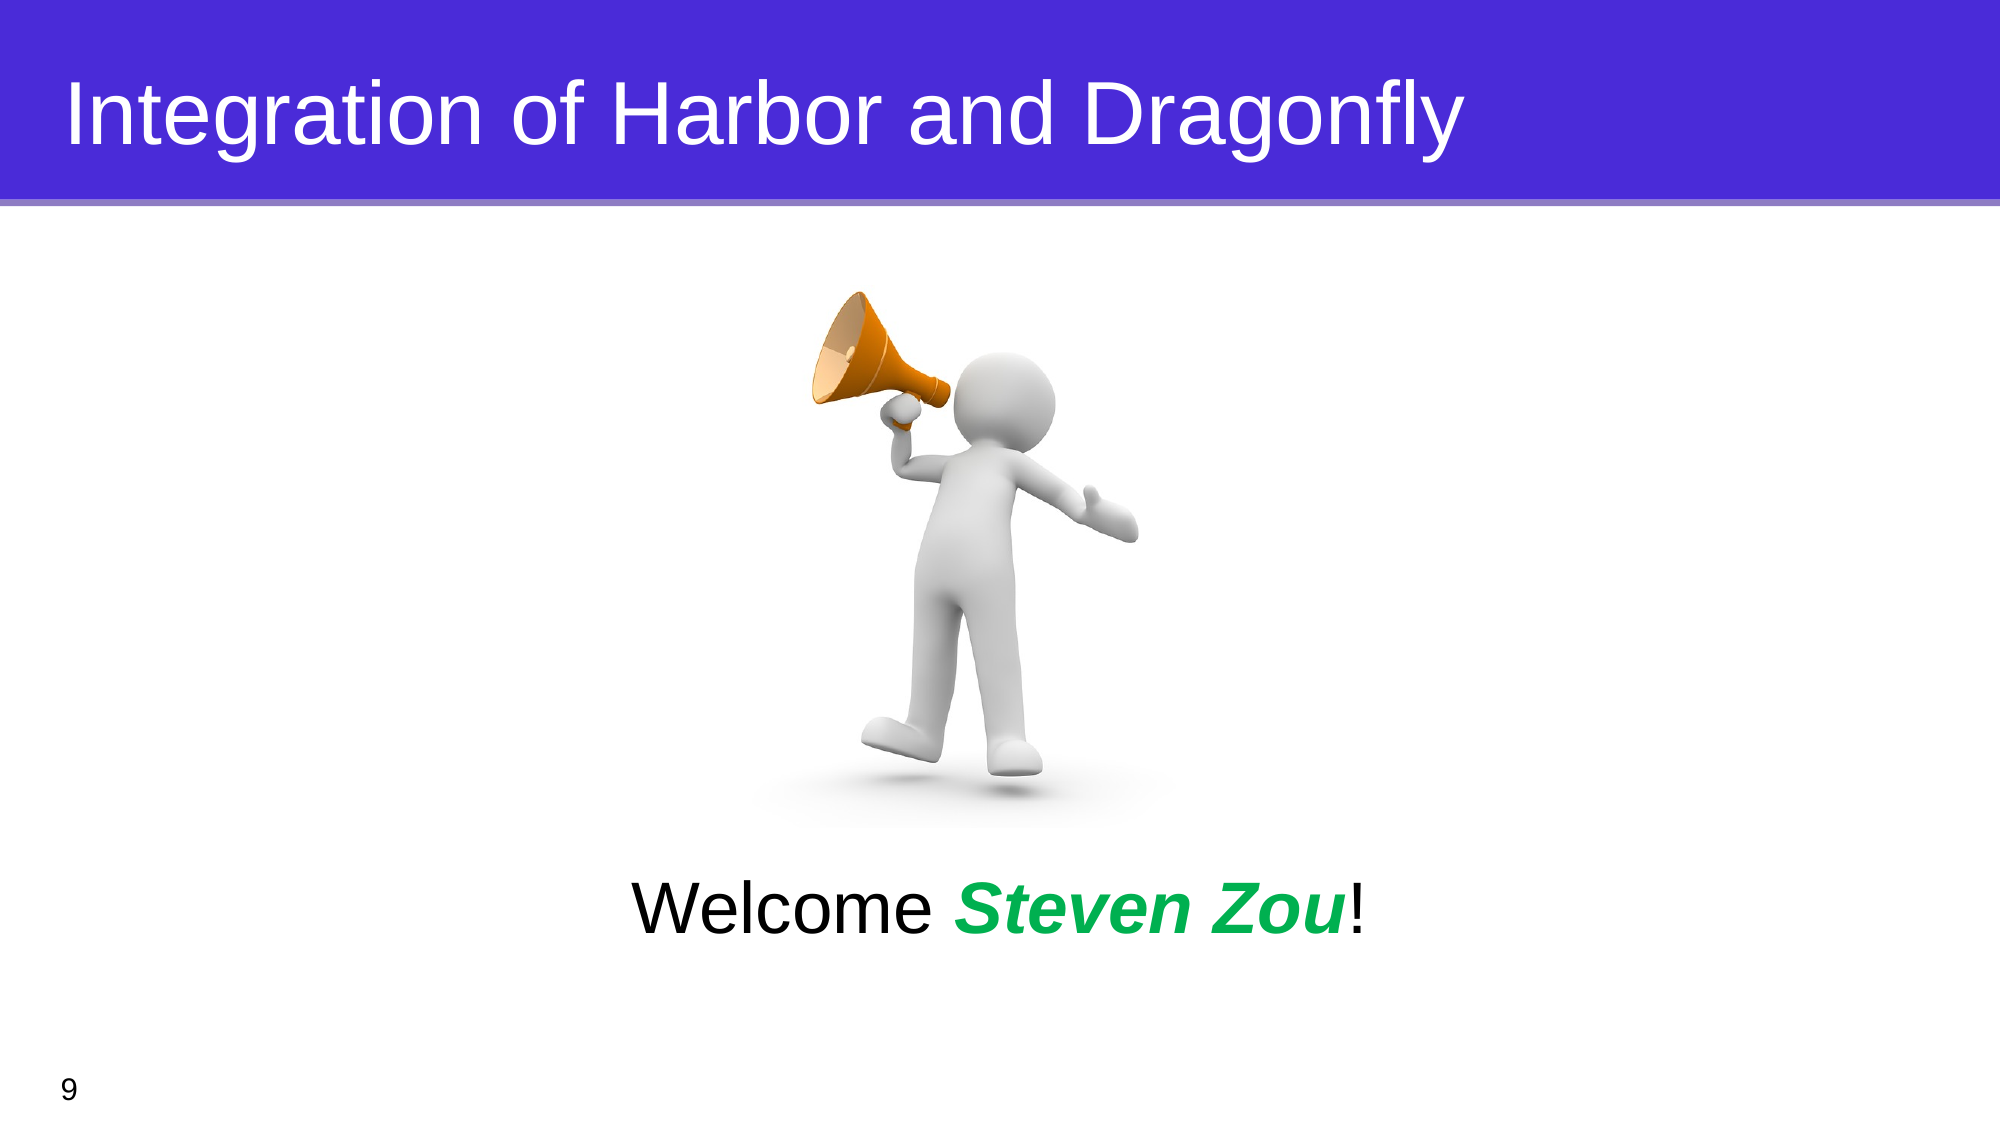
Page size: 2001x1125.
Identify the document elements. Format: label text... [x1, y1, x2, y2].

list Welcome Steven Zou! [40, 827, 1958, 947]
picture [681, 285, 1224, 828]
slide_number 9 [40, 1044, 161, 1125]
title Integration of Harbor and Dragonfly [43, 34, 1907, 161]
